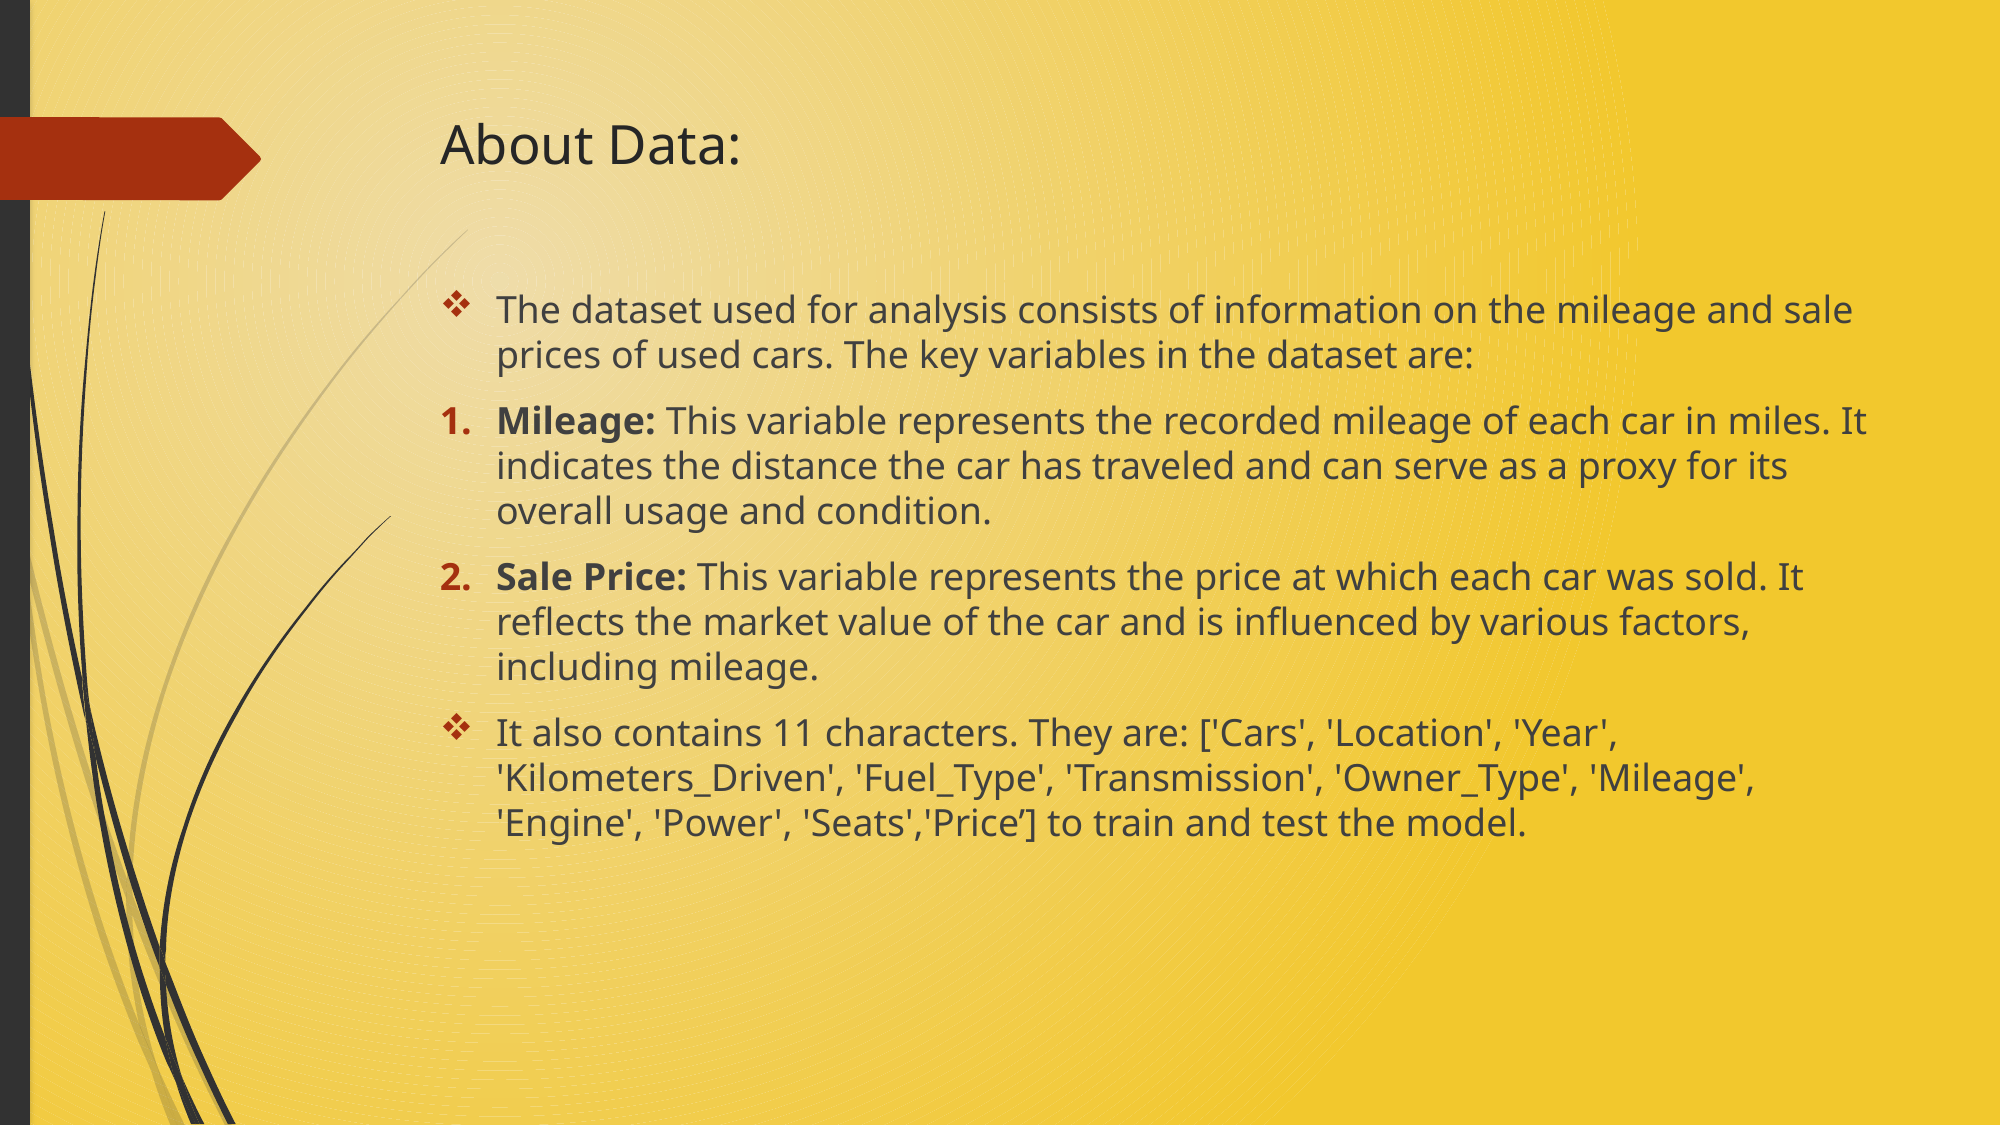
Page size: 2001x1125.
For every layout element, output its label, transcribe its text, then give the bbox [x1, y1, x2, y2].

list The dataset used for analysis consists of information on the mileage and sale prices of used cars. The key variables in the dataset are: Mileage: This variable represents the recorded mileage of each car in miles. It indicates the distance the car has traveled and can serve as a proxy for its overall usage and condition. Sale Price: This variable represents the price at which each car was sold. It reflects the market value of the car and is influenced by various factors, including mileage. It also contains 11 characters. They are: ['Cars', 'Location', 'Year', 'Kilometers_Driven', 'Fuel_Type', 'Transmission', 'Owner_Type', 'Mileage', 'Engine', 'Power', 'Seats','Price’] to train and test the model. [424, 278, 1888, 931]
title About Data: [425, 102, 1888, 263]
